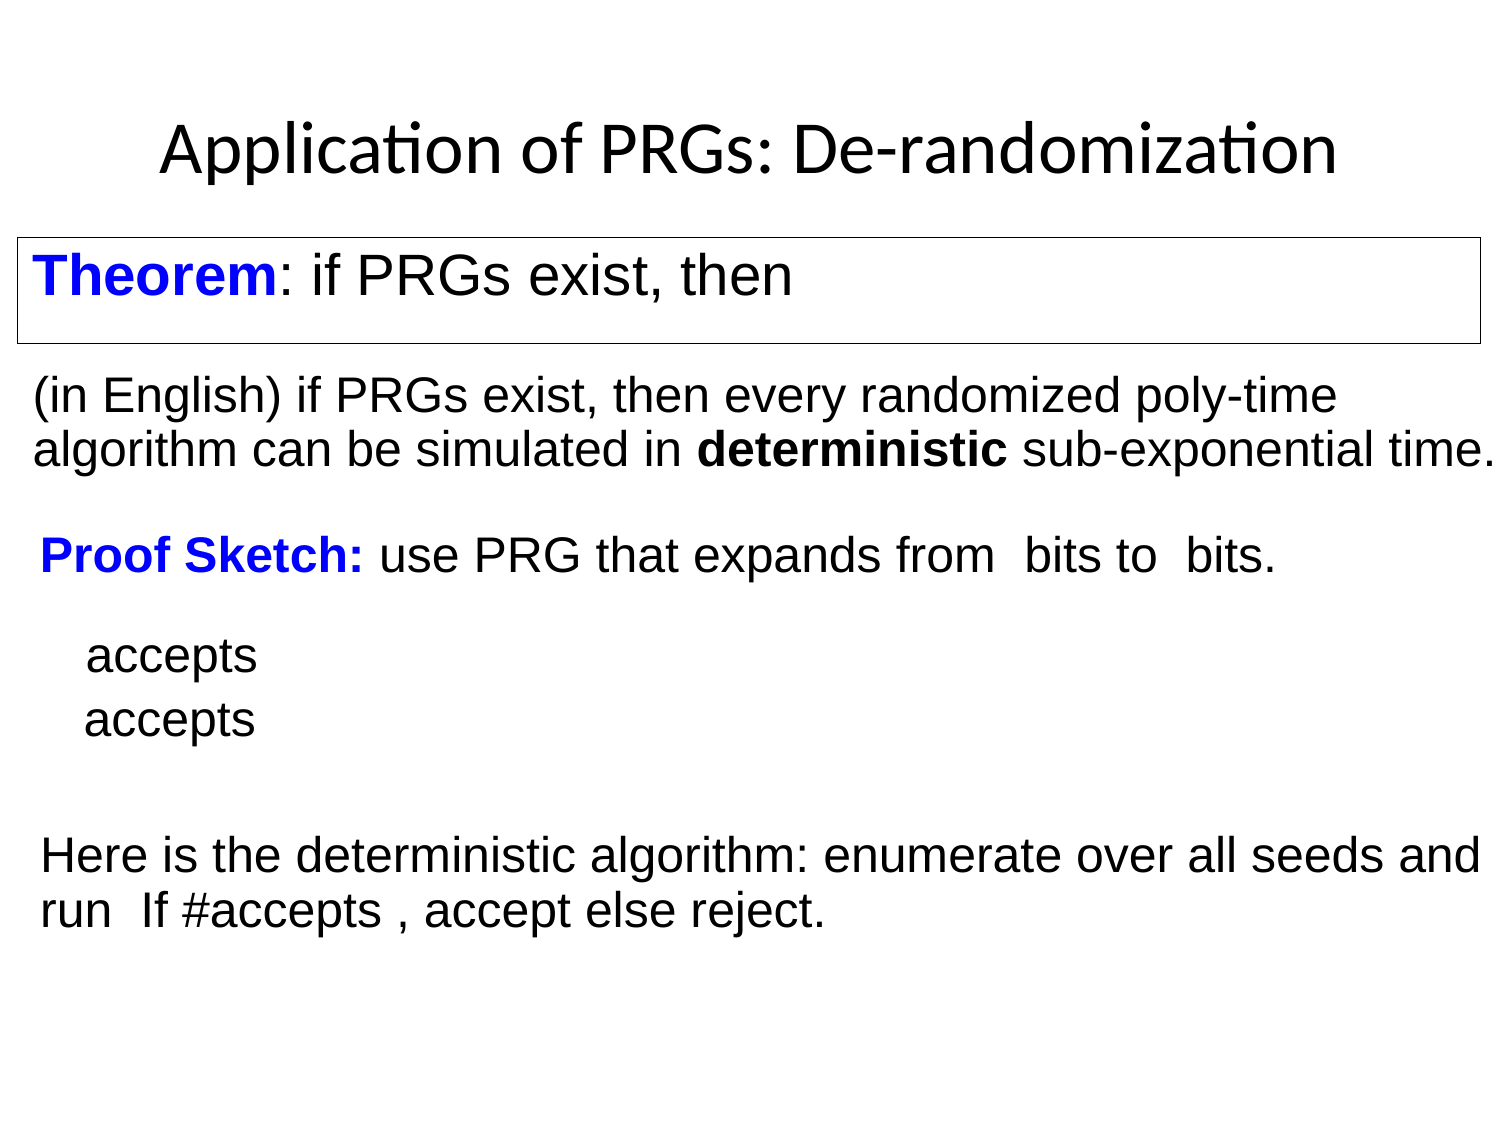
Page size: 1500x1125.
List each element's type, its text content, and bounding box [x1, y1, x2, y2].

title Application of PRGs: De-randomization [112, 50, 1388, 237]
text_box (in English) if PRGs exist, then every randomized poly-time algorithm can be simulated in deterministic sub-exponential time. [17, 361, 1500, 527]
